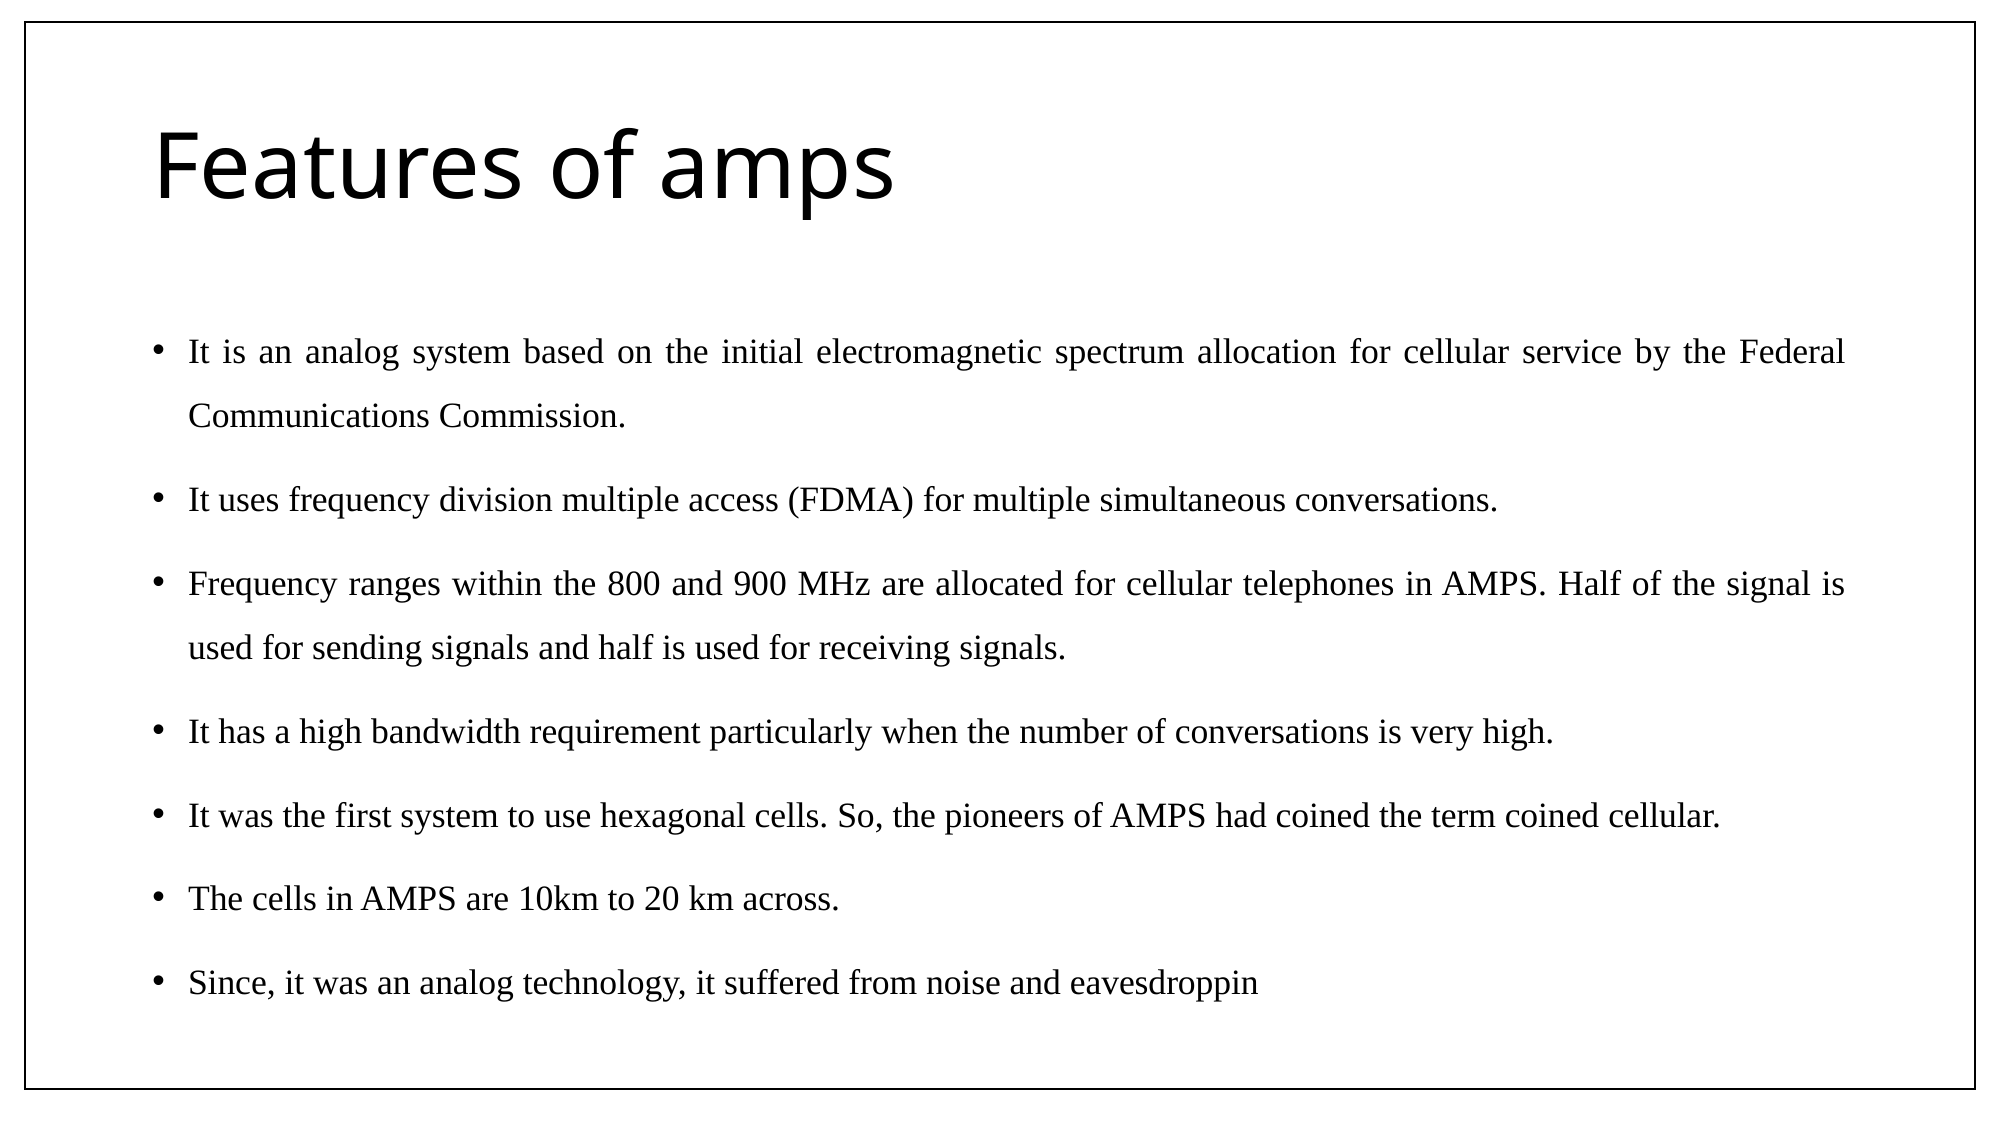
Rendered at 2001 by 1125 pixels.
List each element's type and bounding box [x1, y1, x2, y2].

text_box [24, 21, 1976, 1090]
